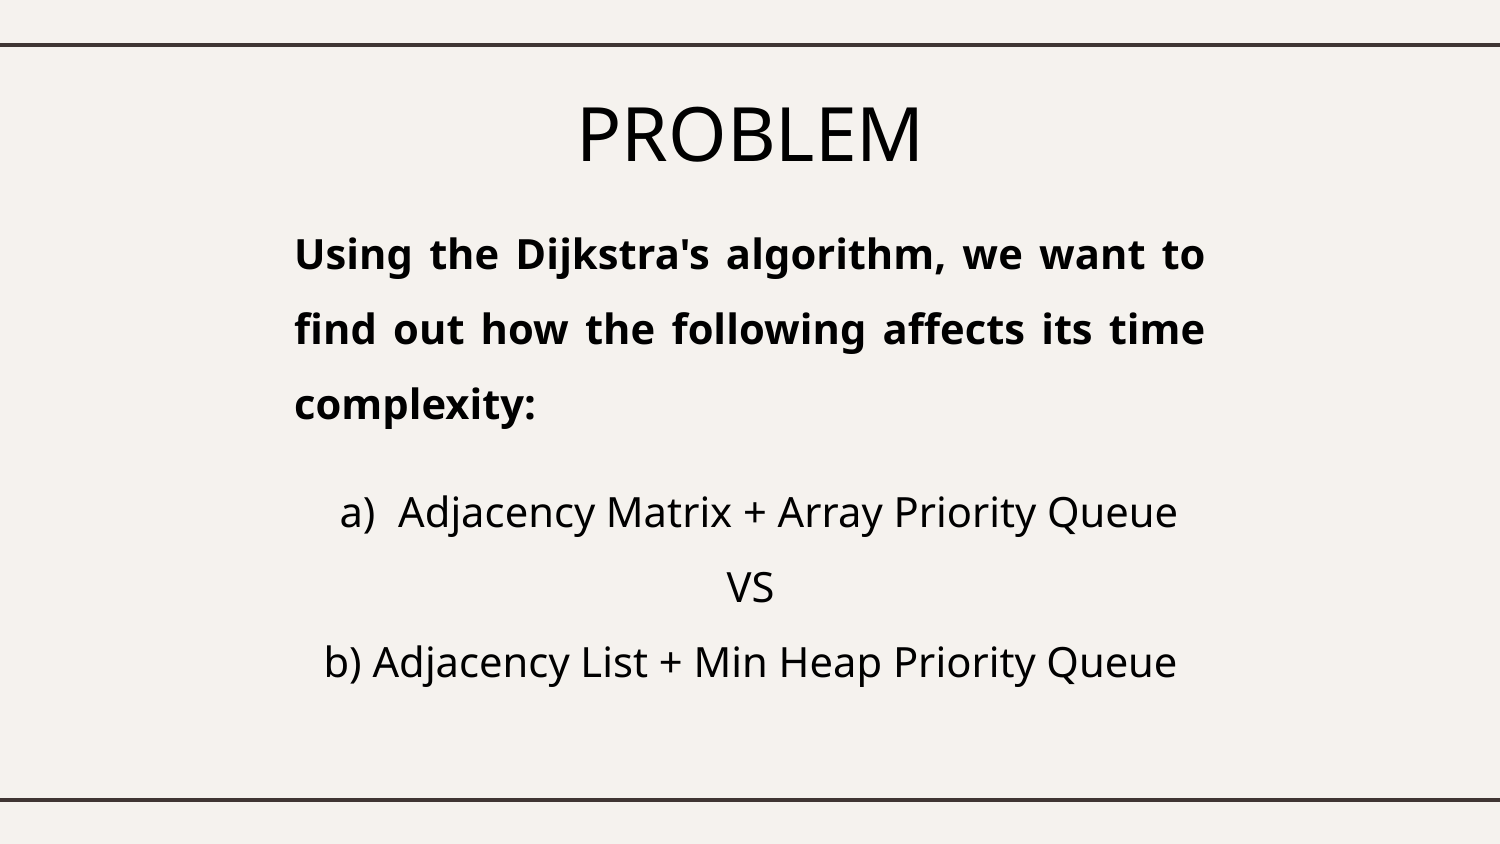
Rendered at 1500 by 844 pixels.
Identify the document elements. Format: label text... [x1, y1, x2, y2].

title PROBLEM [456, 71, 1045, 166]
subtitle Using the Dijkstra's algorithm, we want to find out how the following affects its time complexity: [279, 188, 1221, 446]
subtitle Adjacency Matrix + Array Priority Queue VS b) Adjacency List + Min Heap Priority Queue [279, 446, 1223, 684]
